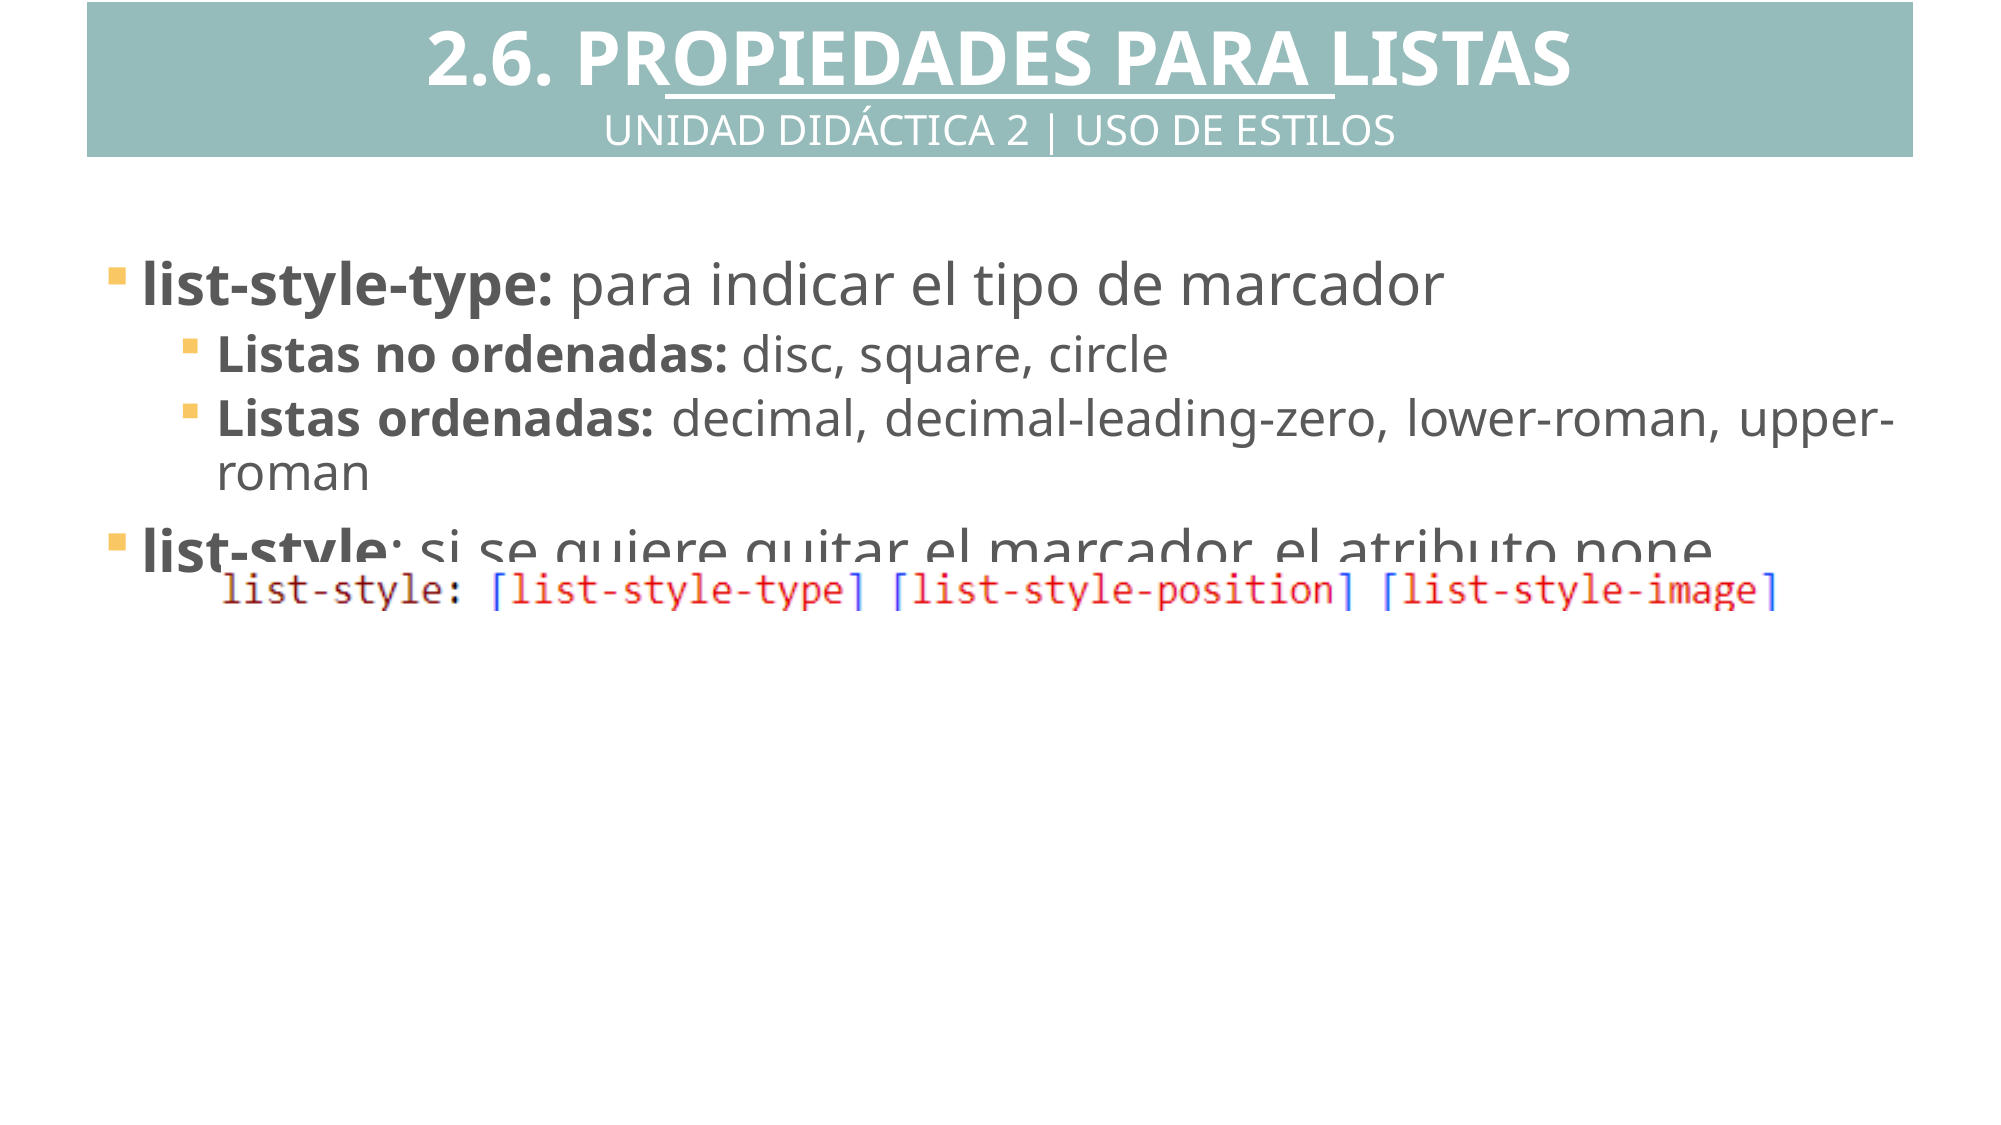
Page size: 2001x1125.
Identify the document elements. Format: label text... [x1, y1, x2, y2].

picture [220, 561, 1780, 612]
list list-style-type: para indicar el tipo de marcador Listas no ordenadas: disc, square, circle Listas ordenadas: decimal, decimal-leading-zero, lower-roman, upper-roman list-style: si se quiere quitar el marcador, el atributo none [88, 248, 1912, 1082]
text_box 2.6. PROPIEDADES PARA LISTAS [87, 2, 1913, 102]
text_box UNIDAD DIDÁCTICA 2 | USO DE ESTILOS [87, 102, 1913, 157]
